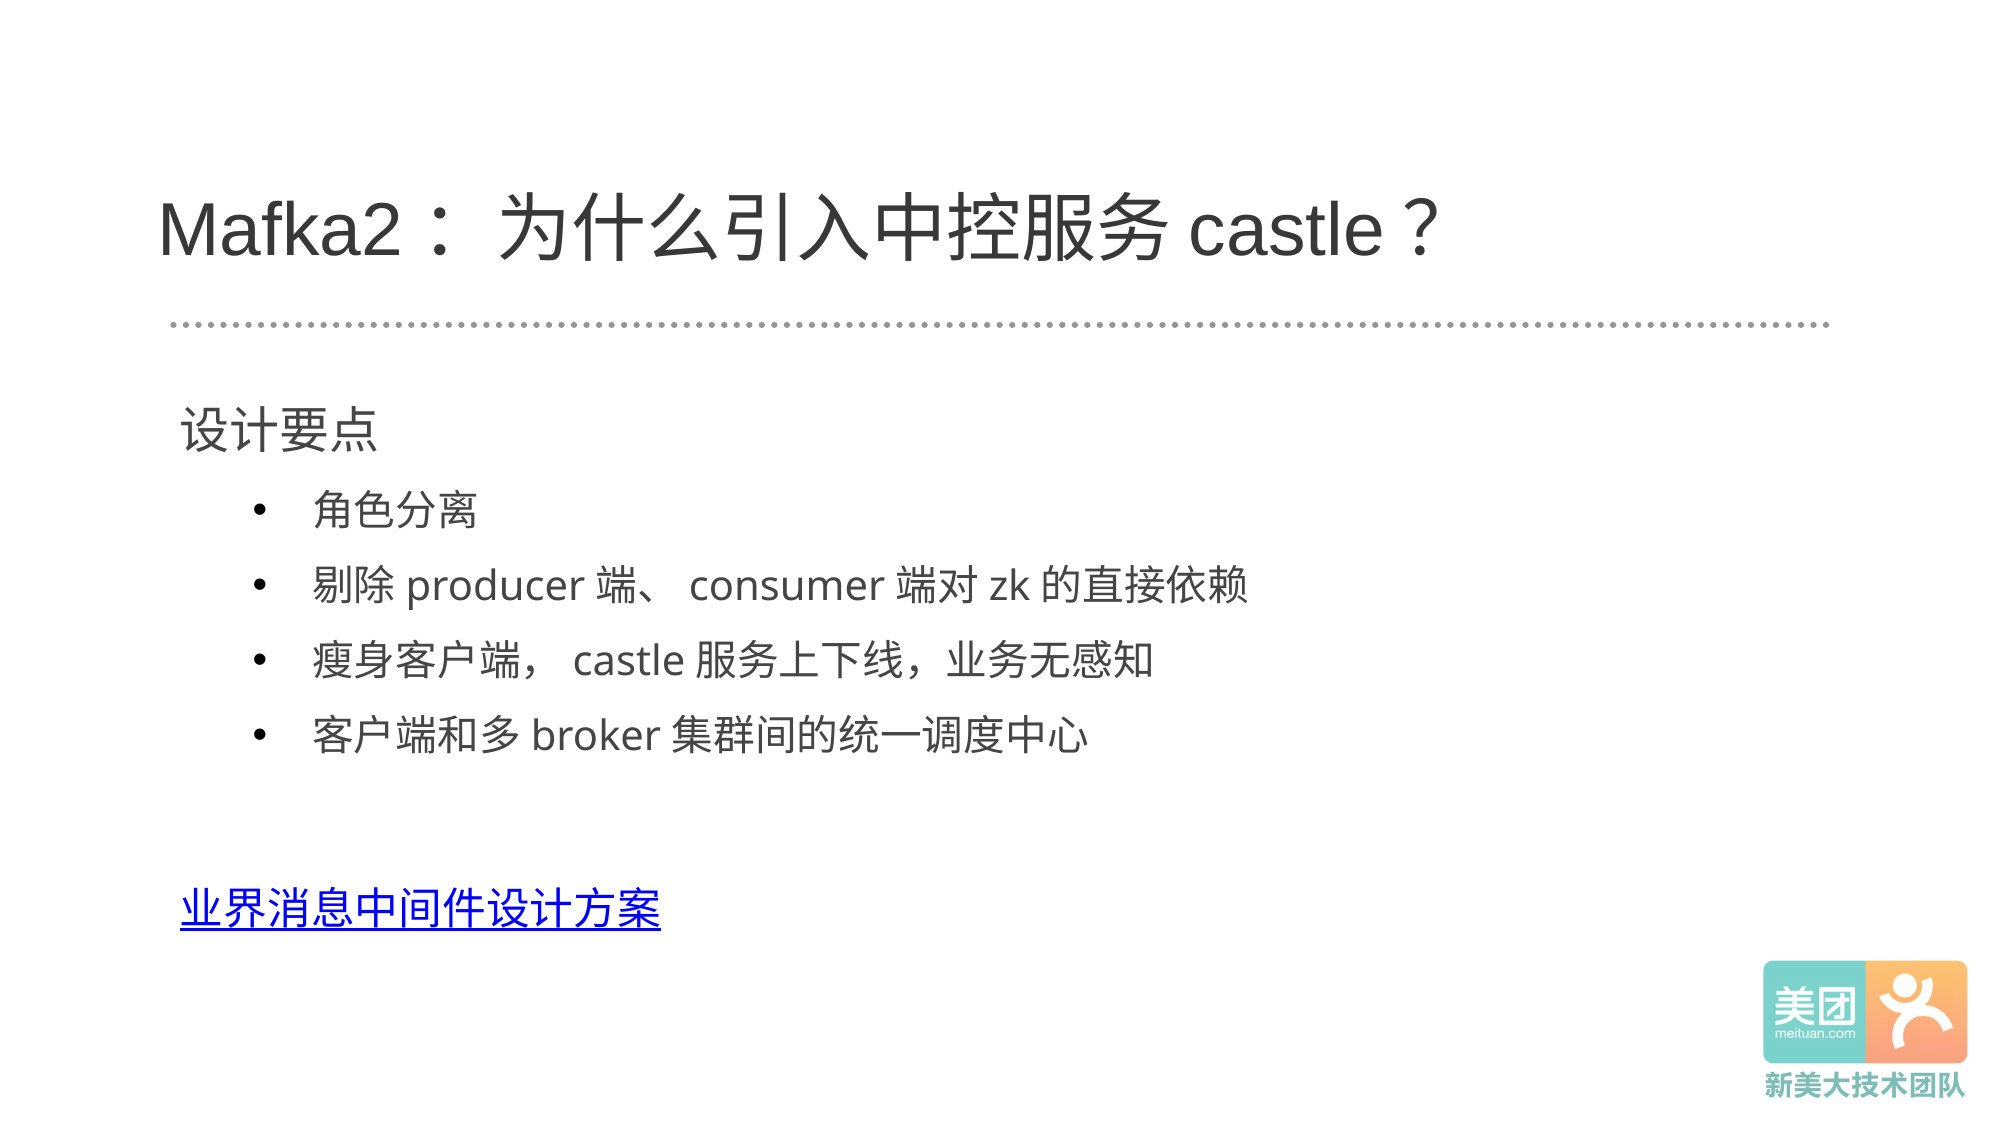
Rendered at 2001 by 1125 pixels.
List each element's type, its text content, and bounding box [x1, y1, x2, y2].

picture [1762, 958, 1970, 1100]
text_box Mafka2：为什么引入中控服务castle？ [151, 174, 1484, 277]
text_box 设计要点 角色分离 剔除producer端、consumer端对zk的直接依赖 瘦身客户端，castle服务上下线，业务无感知 客户端和多broker集群间的统一调度中心 业界消息中间件设计方案 [176, 365, 1566, 947]
